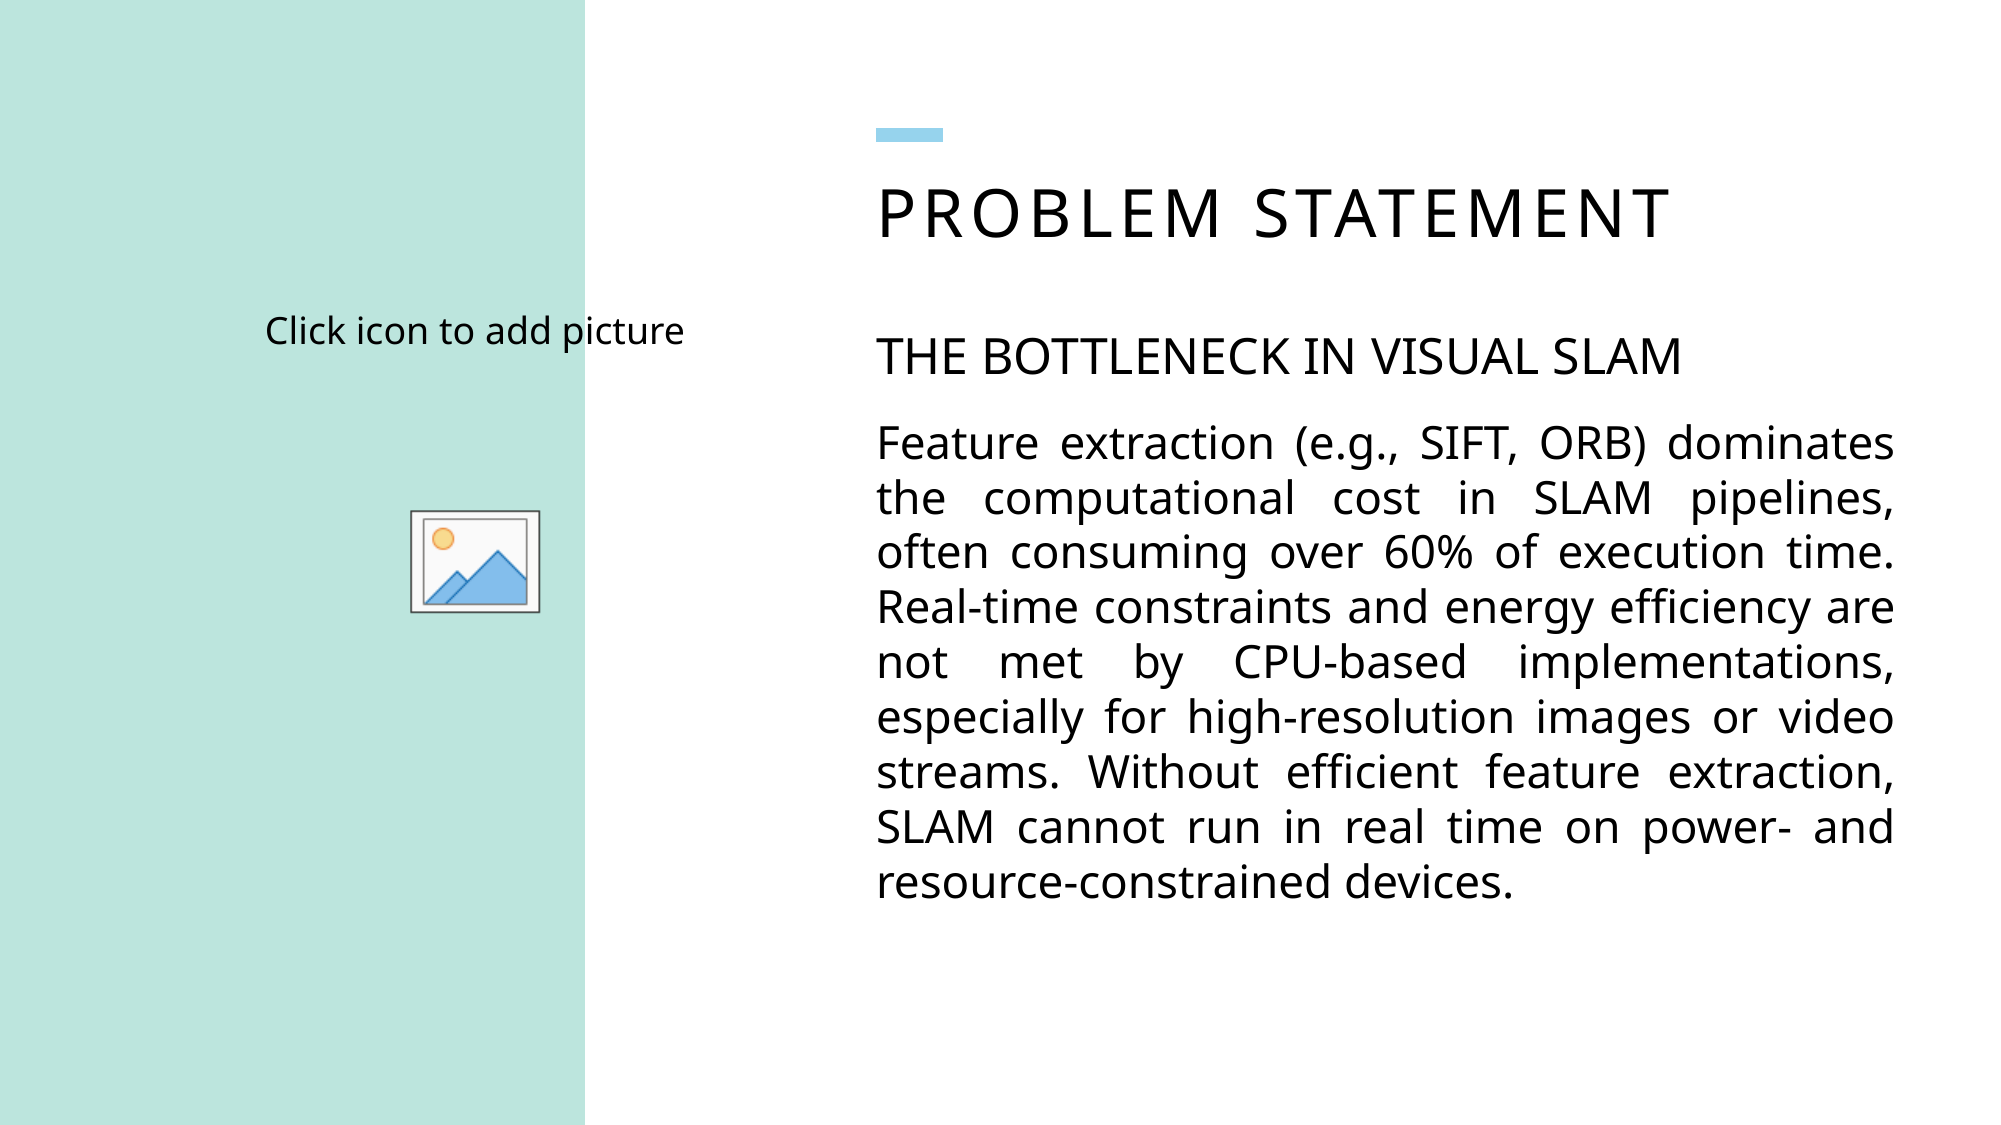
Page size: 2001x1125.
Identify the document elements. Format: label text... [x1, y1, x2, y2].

picture [212, 299, 738, 825]
title Problem Statement [876, 179, 1896, 263]
list The Bottleneck in Visual SLAM Feature extraction (e.g., SIFT, ORB) dominates the computational cost in SLAM pipelines, often consuming over 60% of execution time. Real-time constraints and energy efficiency are not met by CPU-based implementations, especially for high-resolution images or video streams. Without efficient feature extraction, SLAM cannot run in real time on power- and resource-constrained devices. [876, 324, 1896, 1013]
